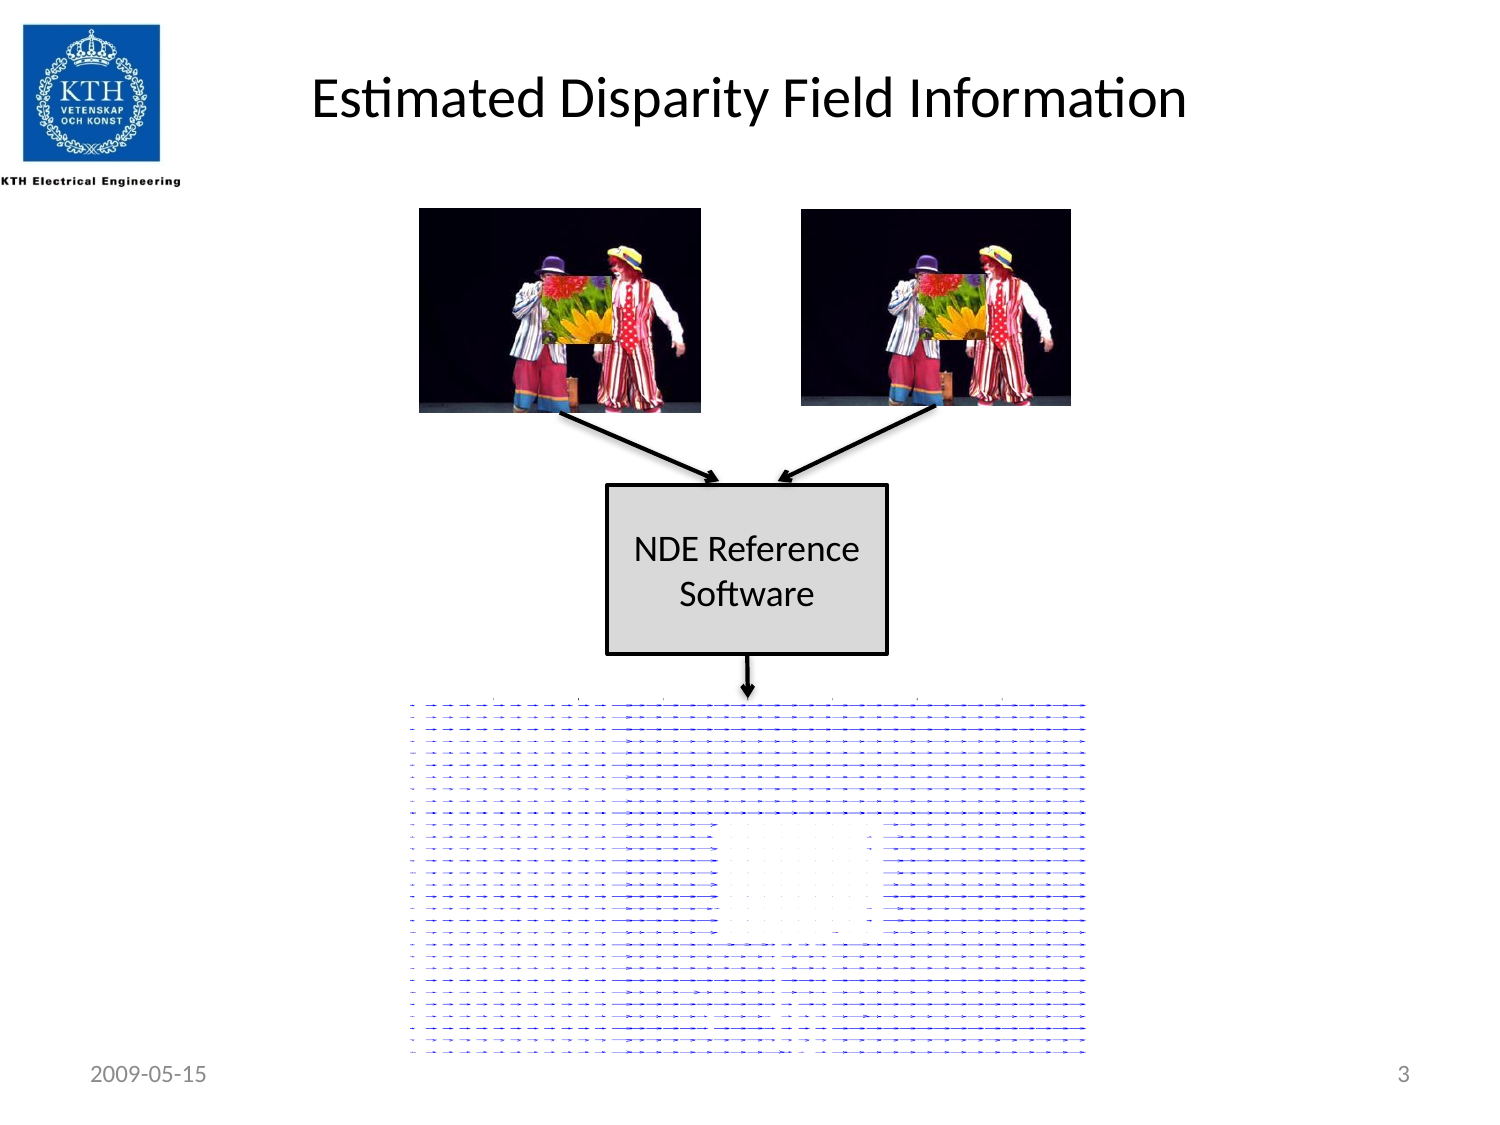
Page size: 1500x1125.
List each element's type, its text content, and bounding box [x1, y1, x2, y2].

picture [0, 23, 181, 188]
picture [409, 698, 1086, 1055]
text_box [818, 363, 895, 523]
picture [800, 209, 1071, 406]
text_box NDE Reference Software [605, 483, 889, 656]
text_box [604, 366, 674, 527]
picture [418, 208, 701, 413]
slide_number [75, 1042, 425, 1103]
text_box Estimated Disparity Field Information [74, 0, 1425, 188]
slide_number 3 [1074, 1042, 1425, 1103]
